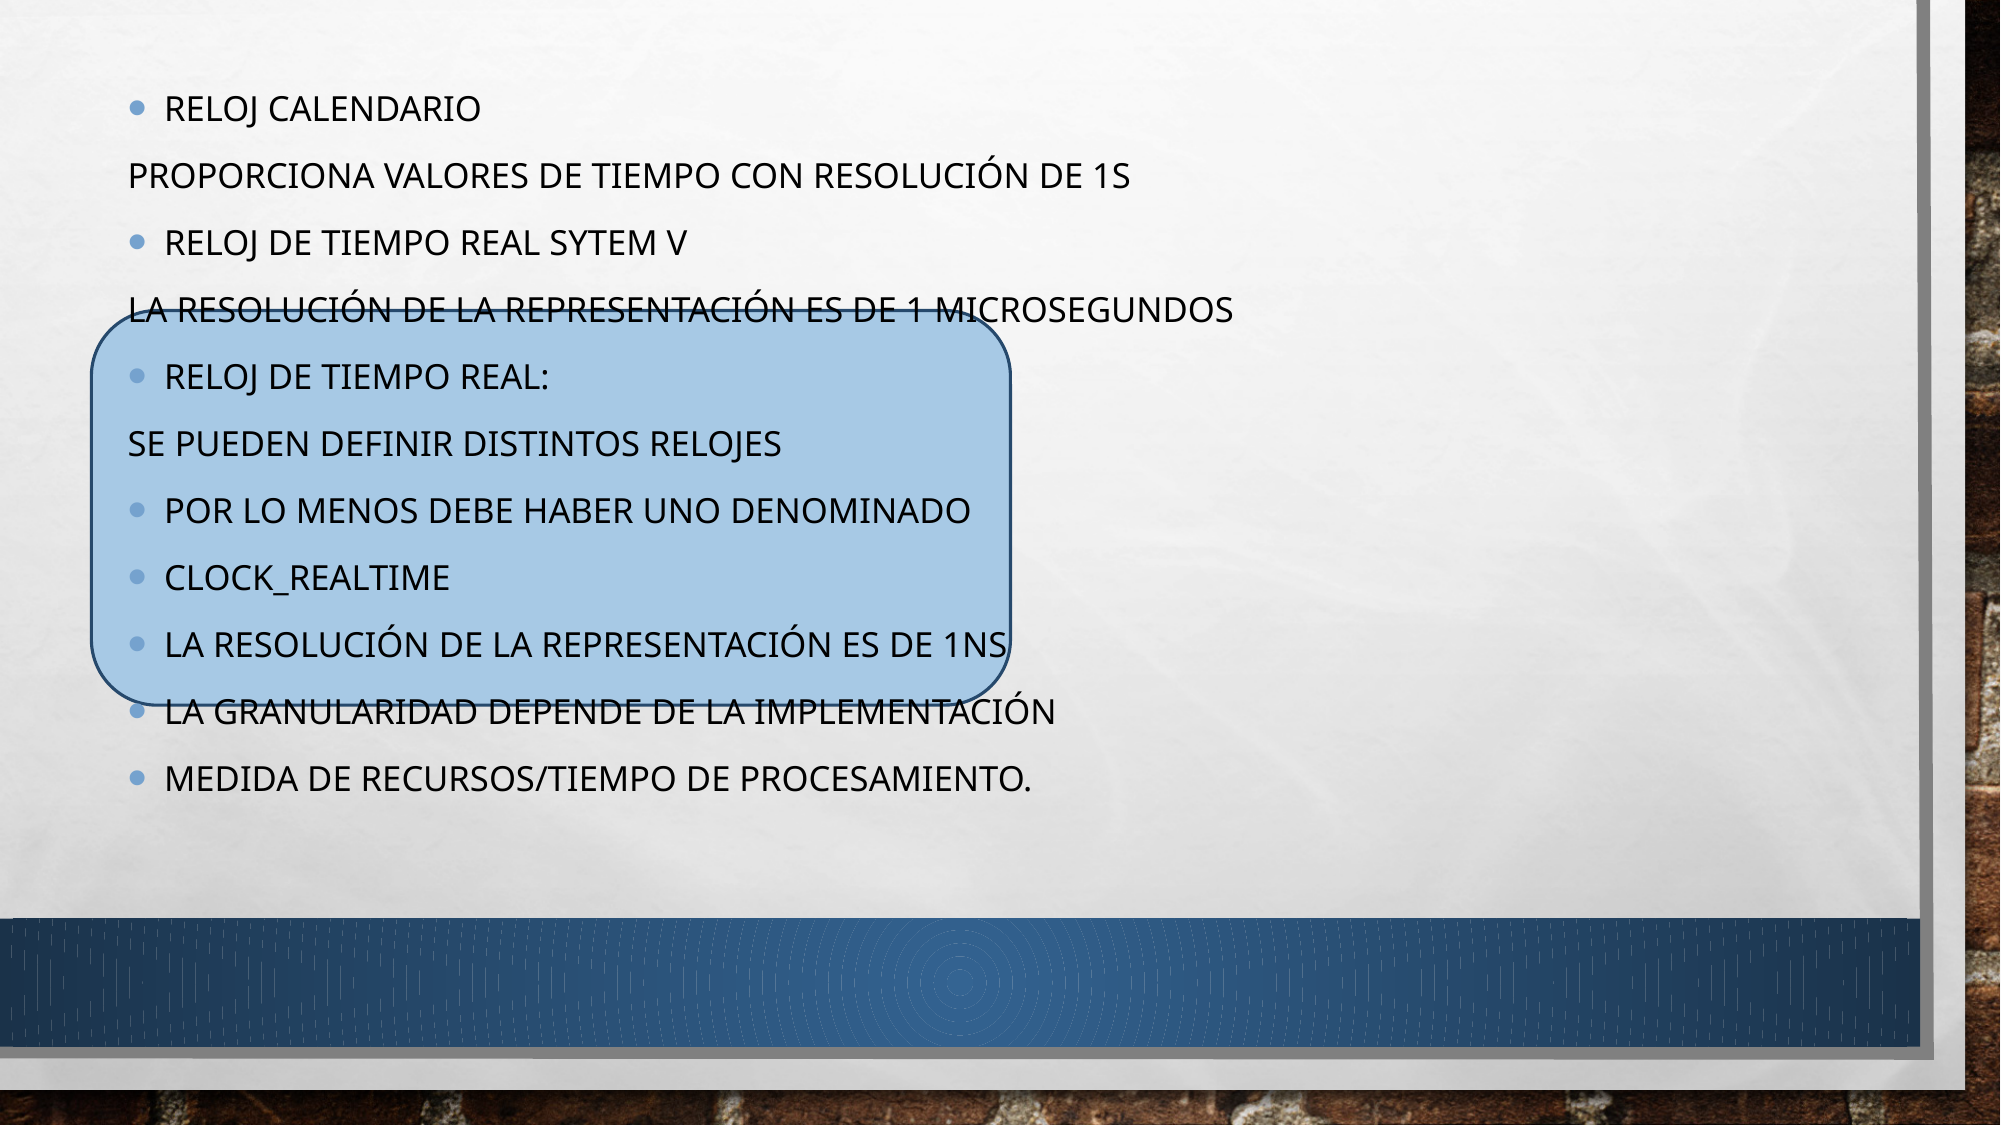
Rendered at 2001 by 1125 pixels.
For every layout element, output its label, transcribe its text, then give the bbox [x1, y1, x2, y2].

text_box [89, 326, 112, 690]
picture [0, 0, 2000, 1125]
list Reloj Calendario Proporciona valores de tiempo con resolución de 1s Reloj de Tiempo Real Sytem V La resolución de la representación es de 1 microsegundos Reloj de Tiempo Real: Se pueden definir distintos relojes Por lo menos debe haber uno denominado CLOCK_REALTIME La resolución de la representación es de 1ns La granularidad depende de la implementación Medida de recursos/tiempo de procesamiento. [112, 71, 1818, 808]
